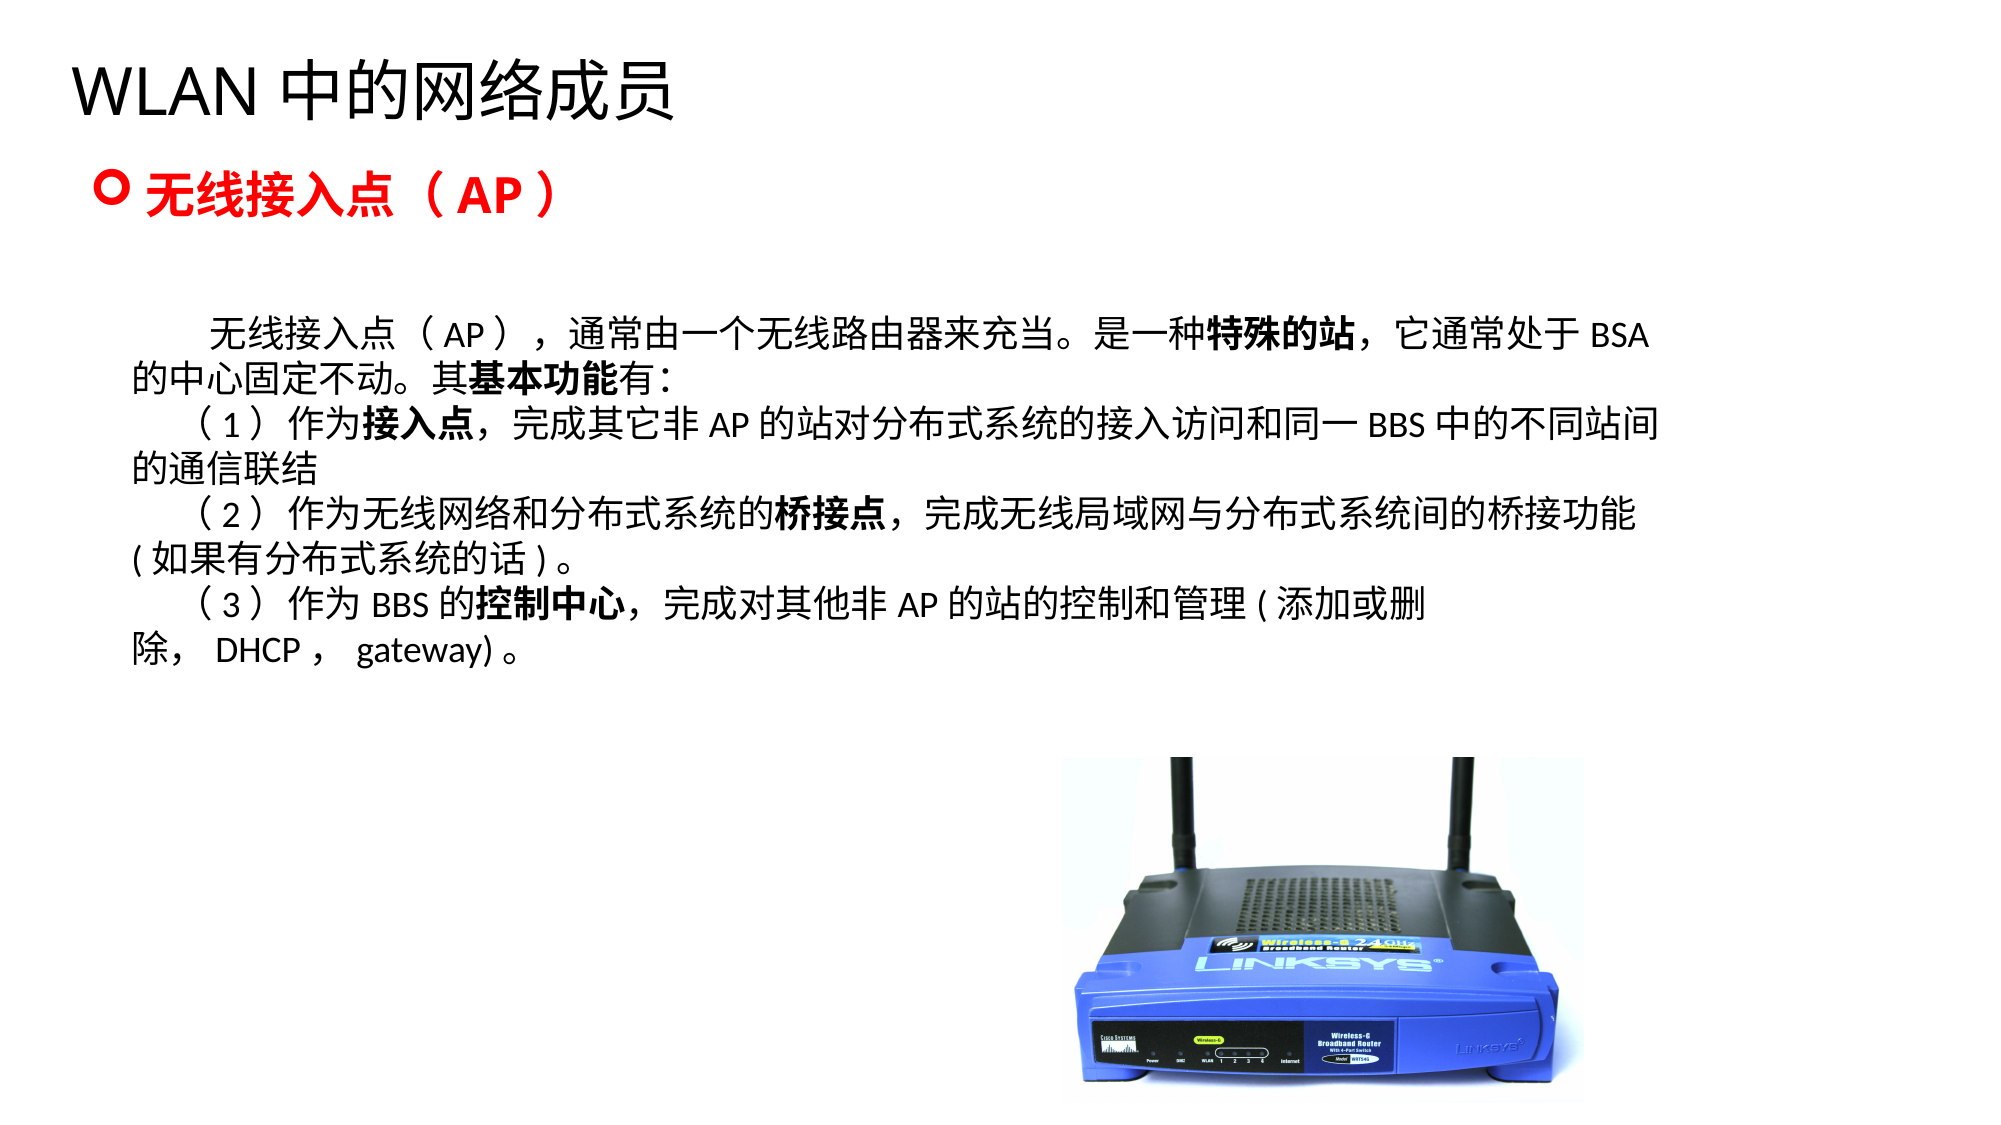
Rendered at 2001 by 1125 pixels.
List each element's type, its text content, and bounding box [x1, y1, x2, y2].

picture [1062, 757, 1584, 1104]
text_box 无线接入点（AP），通常由一个无线路由器来充当。是一种特殊的站，它通常处于BSA的中心固定不动。其基本功能有： （1）作为接入点，完成其它非AP的站对分布式系统的接入访问和同一BBS中的不同站间的通信联结 （2）作为无线网络和分布式系统的桥接点，完成无线局域网与分布式系统间的桥接功能(如果有分布式系统的话)。 （3）作为BBS的控制中心，完成对其他非AP的站的控制和管理(添加或删除，DHCP，gateway)。 [124, 302, 1689, 723]
text_box 无线接入点（AP） [82, 155, 594, 231]
text_box WLAN中的网络成员 [64, 41, 686, 137]
